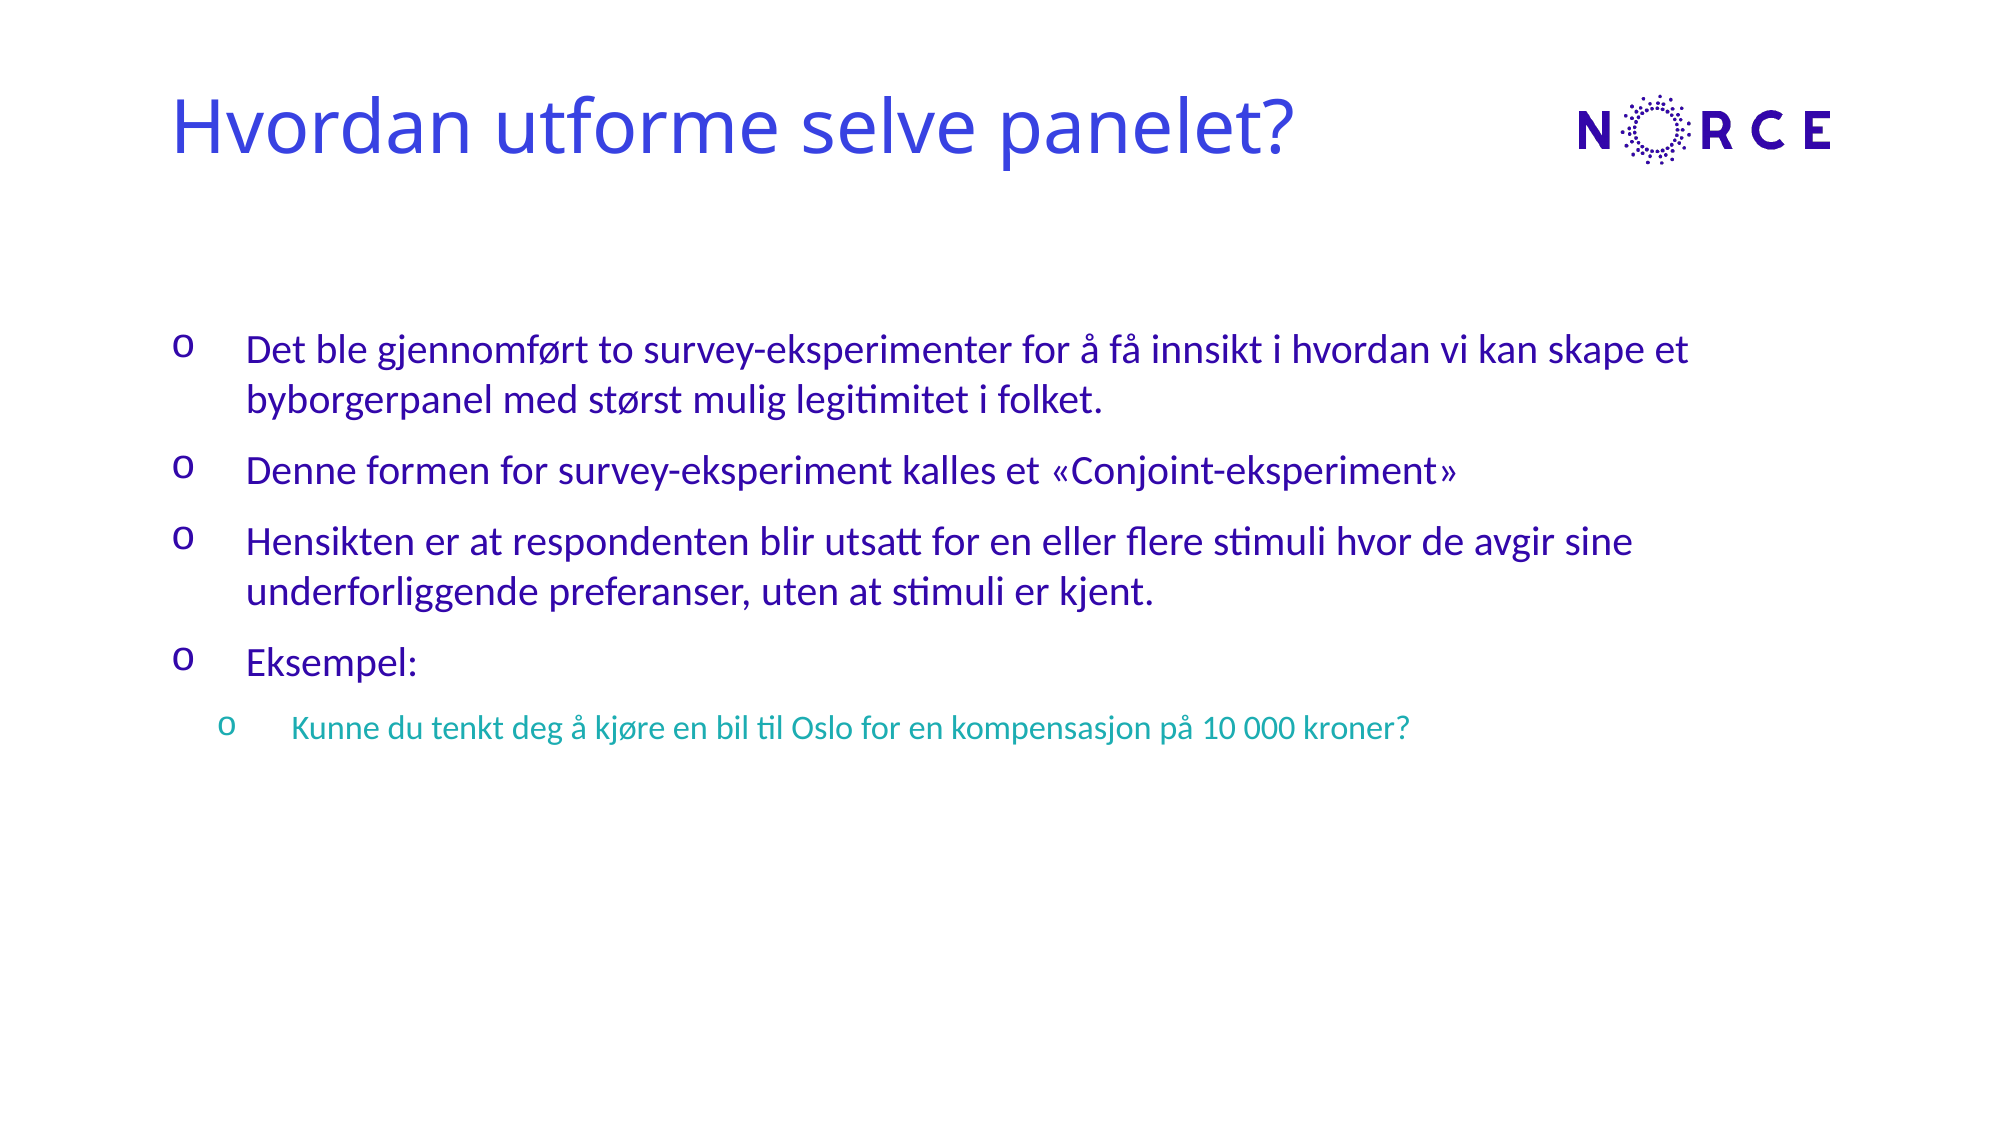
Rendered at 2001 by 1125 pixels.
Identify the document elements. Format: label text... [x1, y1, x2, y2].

list Det ble gjennomført to survey-eksperimenter for å få innsikt i hvordan vi kan skape et byborgerpanel med størst mulig legitimitet i folket. Denne formen for survey-eksperiment kalles et «Conjoint-eksperiment» Hensikten er at respondenten blir utsatt for en eller flere stimuli hvor de avgir sine underforliggende preferanser, uten at stimuli er kjent. Eksempel: Kunne du tenkt deg å kjøre en bil til Oslo for en kompensasjon på 10 000 kroner? [170, 321, 1831, 976]
title Hvordan utforme selve panelet? [170, 88, 1321, 233]
picture [1574, 0, 2000, 169]
